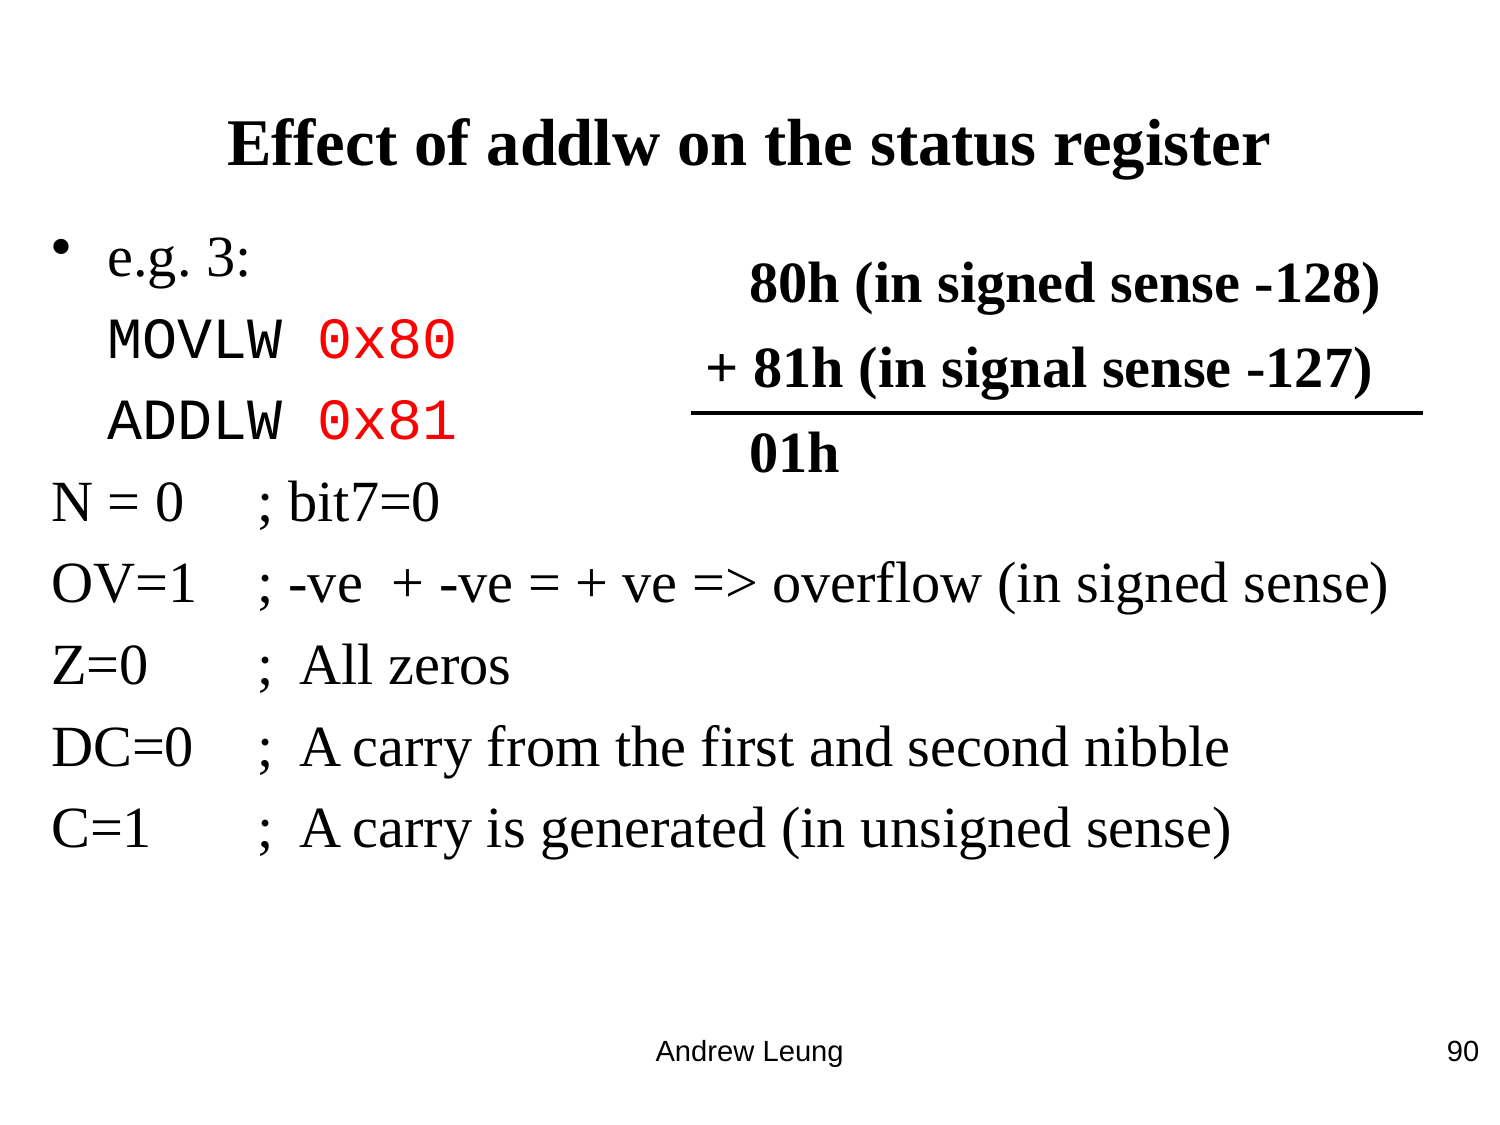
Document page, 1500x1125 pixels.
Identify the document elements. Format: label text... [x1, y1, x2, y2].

table_cell 01h [691, 415, 1423, 498]
table_header 80h (in signed sense -128) [691, 243, 1423, 328]
title Effect of addlw on the status register [75, 45, 1425, 210]
footer Andrew Leung [512, 1024, 988, 1103]
table_cell + 81h (in signal sense -127) [691, 328, 1423, 411]
list e.g. 3: MOVLW 0x80 ADDLW 0x81 N = 0 ; bit7=0 OV=1 ; -ve + -ve = + ve => overflow (in signed sense) Z=0 ; All zeros DC=0 ; A carry from the first and second nibble C=1 ; A carry is generated (in unsigned sense) [36, 210, 1470, 1095]
slide_number 90 [1143, 1024, 1495, 1103]
